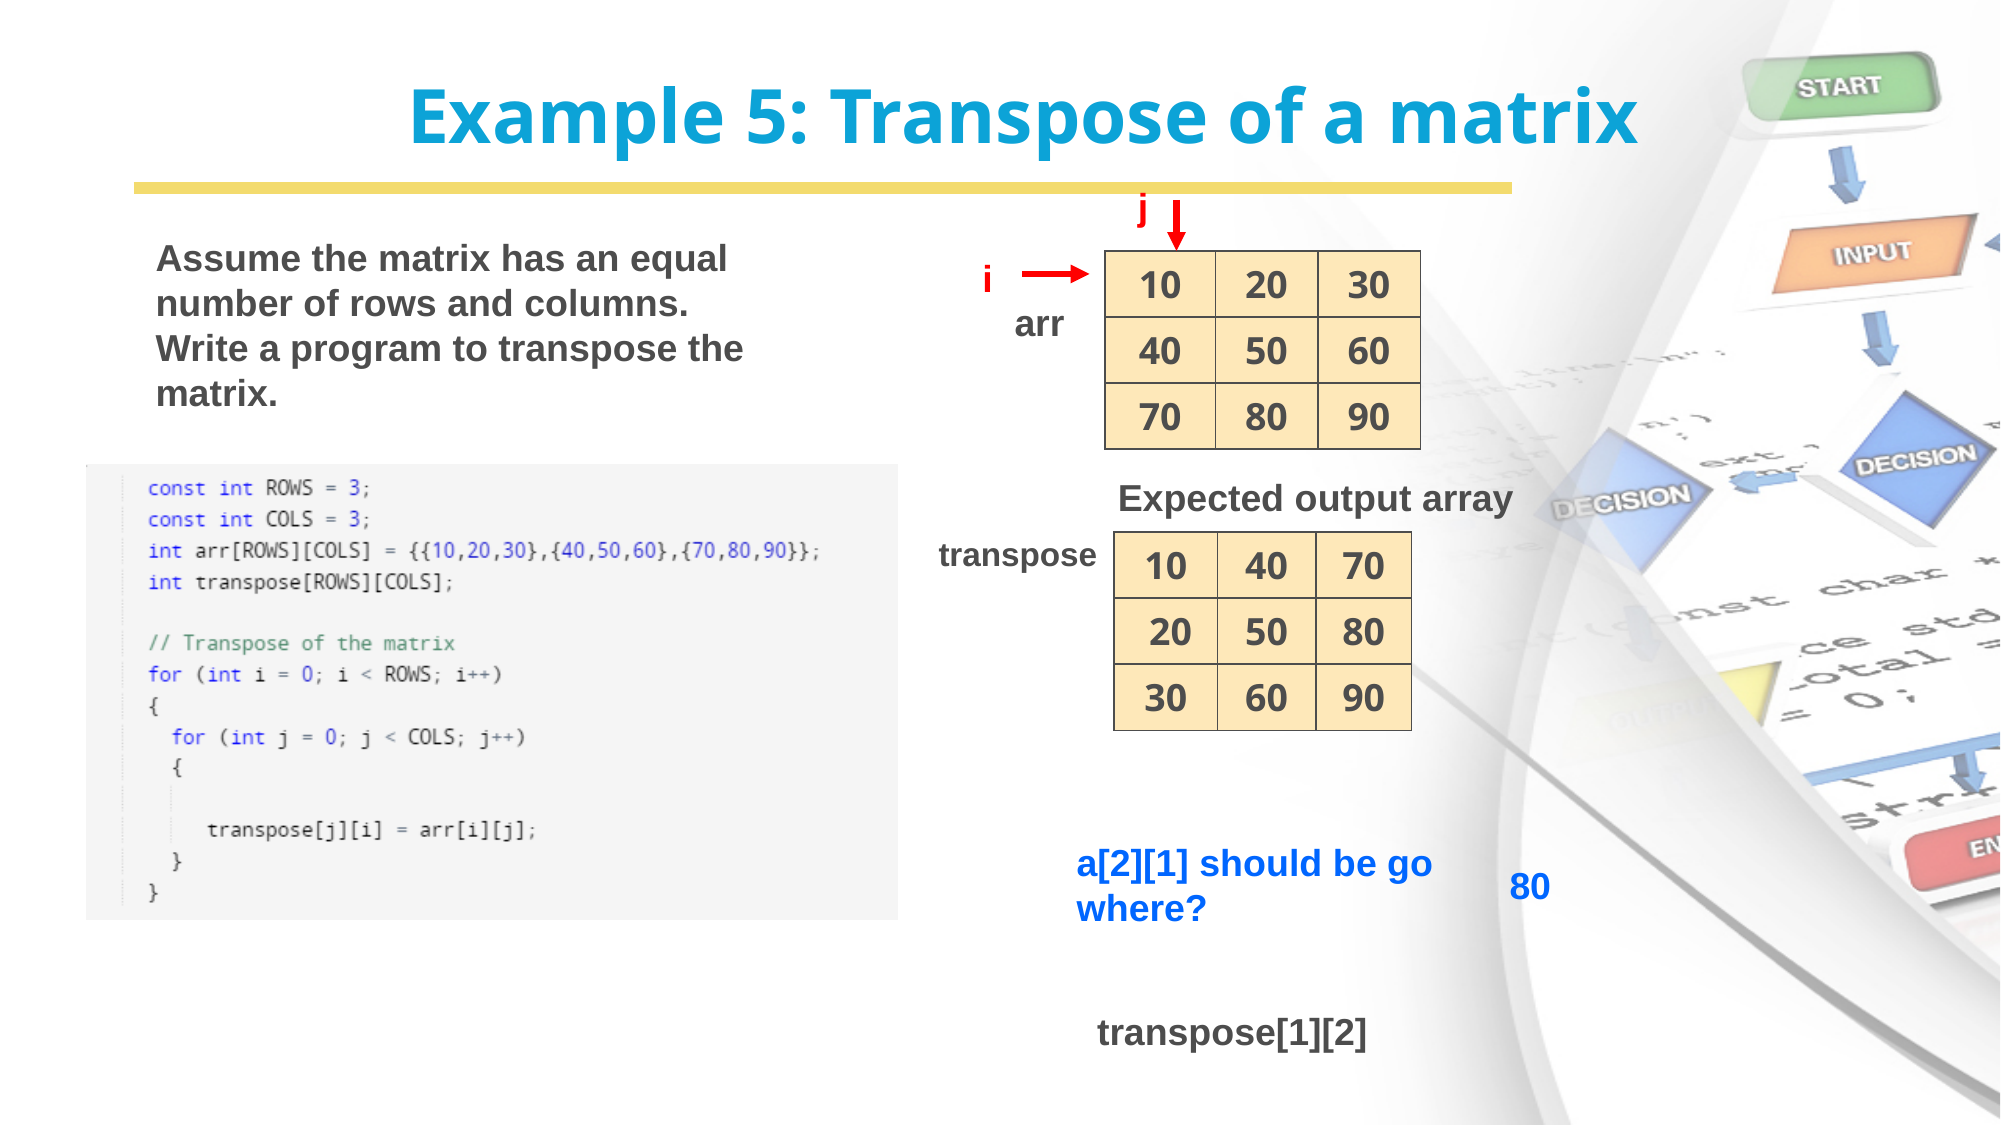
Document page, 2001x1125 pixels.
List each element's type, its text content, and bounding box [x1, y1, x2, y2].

text_box arr [999, 291, 1091, 352]
text_box Assume the matrix has an equal number of rows and columns. Write a program to transpose the matrix. [140, 226, 766, 422]
table_header 10 [1115, 533, 1217, 597]
table_header 10 [1106, 252, 1215, 316]
table_cell 60 [1218, 665, 1315, 730]
table_cell 80 [1216, 384, 1317, 448]
text_box transpose[1][2] [1082, 1000, 1392, 1061]
text_box i [967, 247, 1024, 308]
table_cell 60 [1319, 318, 1420, 382]
table_cell 90 [1317, 665, 1411, 730]
table_header 70 [1317, 533, 1411, 597]
picture [0, 0, 2001, 1125]
text_box 80 [1494, 854, 1702, 915]
table_cell 80 [1317, 599, 1411, 663]
table_cell 30 [1115, 665, 1217, 730]
table_cell 40 [1106, 318, 1215, 382]
title Example 5: Transpose of a matrix [133, 42, 1914, 186]
table_header 40 [1218, 533, 1315, 597]
table_header 30 [1319, 252, 1420, 316]
table_cell 90 [1319, 384, 1420, 448]
table_cell 20 [1115, 599, 1217, 663]
text_box a[2][1] should be go where? [1061, 831, 1534, 937]
table_header 20 [1216, 252, 1317, 316]
table_cell 50 [1216, 318, 1317, 382]
text_box transpose [923, 525, 1177, 581]
table_cell 50 [1218, 599, 1315, 663]
table_cell 70 [1106, 384, 1215, 448]
text_box j [1123, 175, 1177, 236]
text_box Expected output array [1103, 466, 1552, 527]
